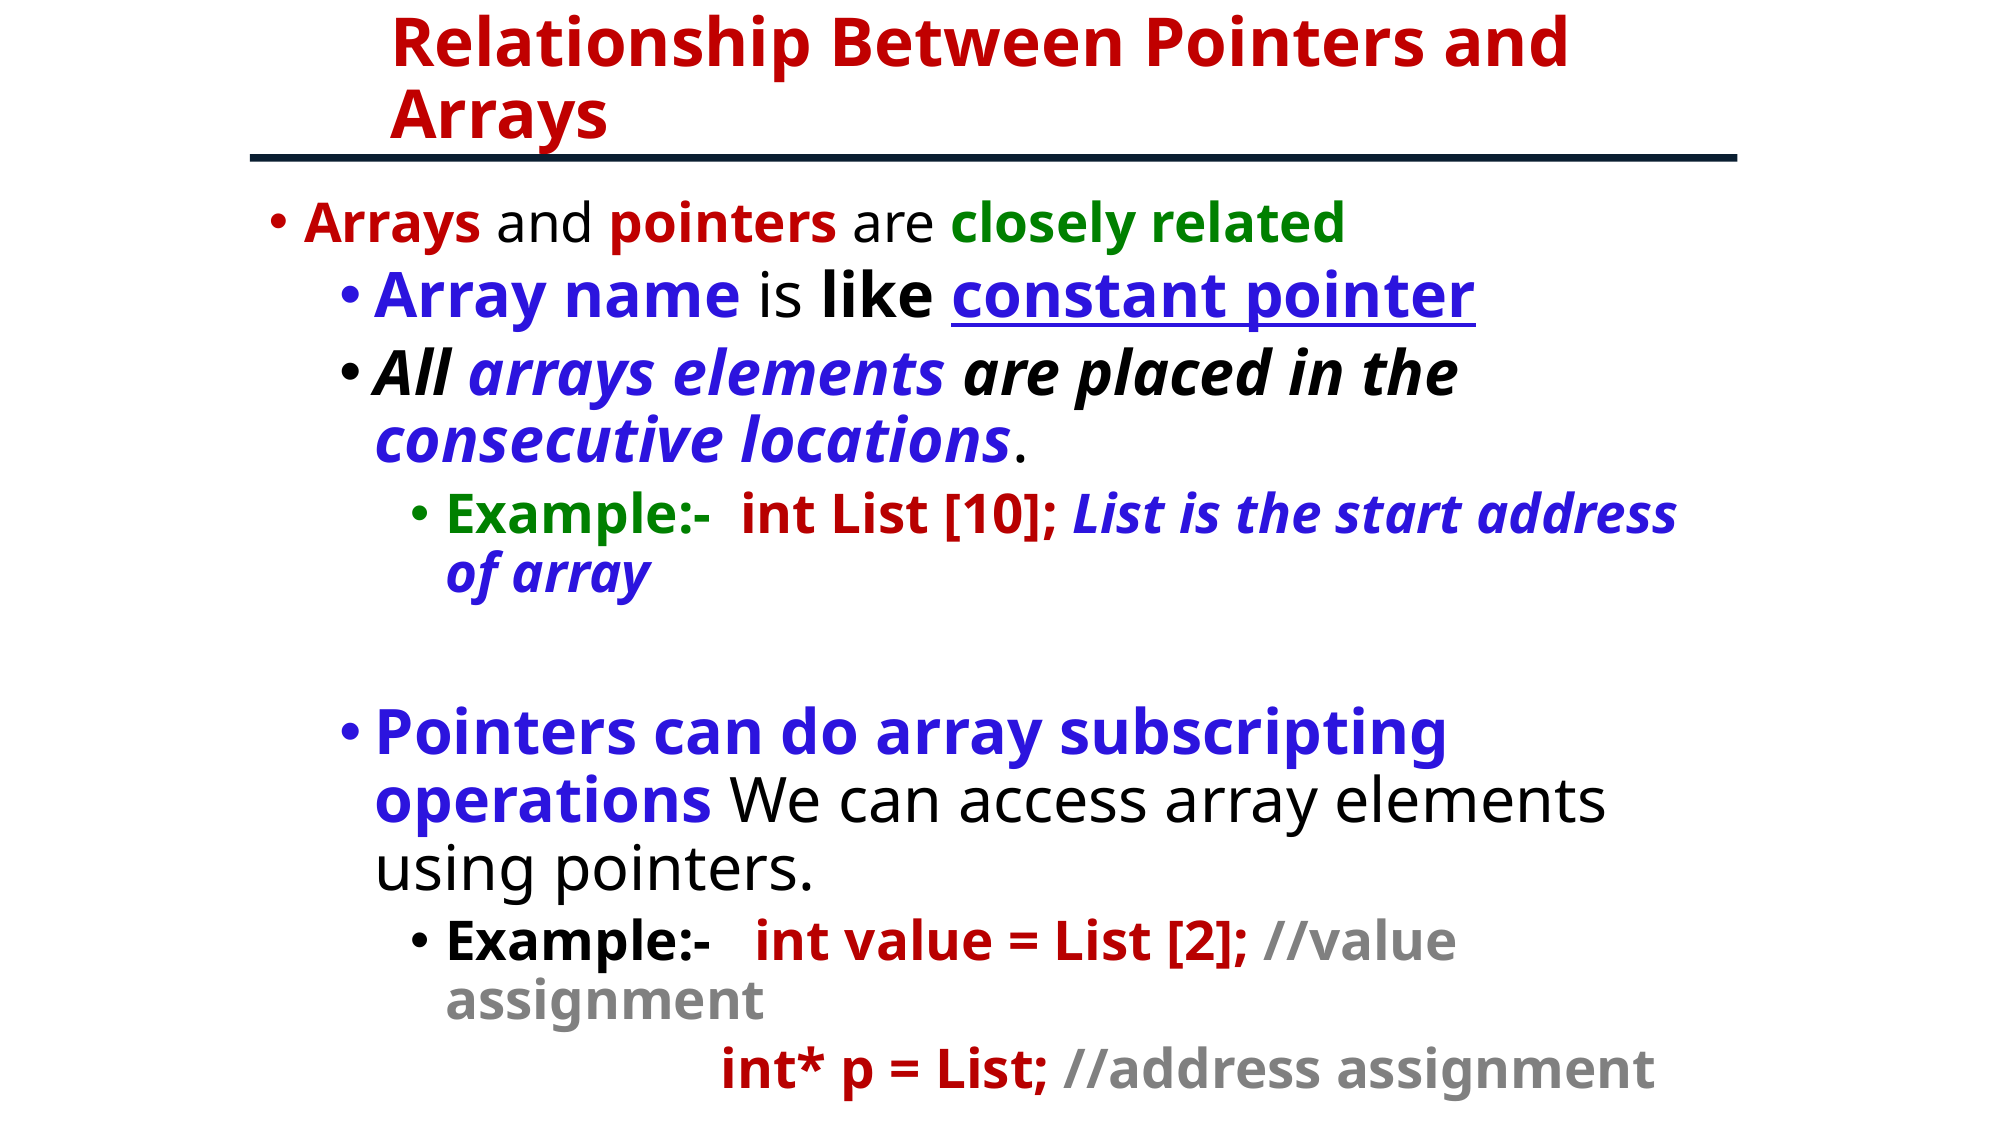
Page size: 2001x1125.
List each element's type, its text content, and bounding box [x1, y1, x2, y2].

text_box [248, 153, 1739, 163]
list Arrays and pointers are closely related Array name is like constant pointer All arrays elements are placed in the consecutive locations. Example:- int List [10]; List is the start address of array Pointers can do array subscripting operations We can access array elements using pointers. Example:- int value = List [2]; //value assignment int* p = List; //address assignment [253, 187, 1754, 1113]
title Relationship Between Pointers and Arrays [375, 0, 1750, 162]
